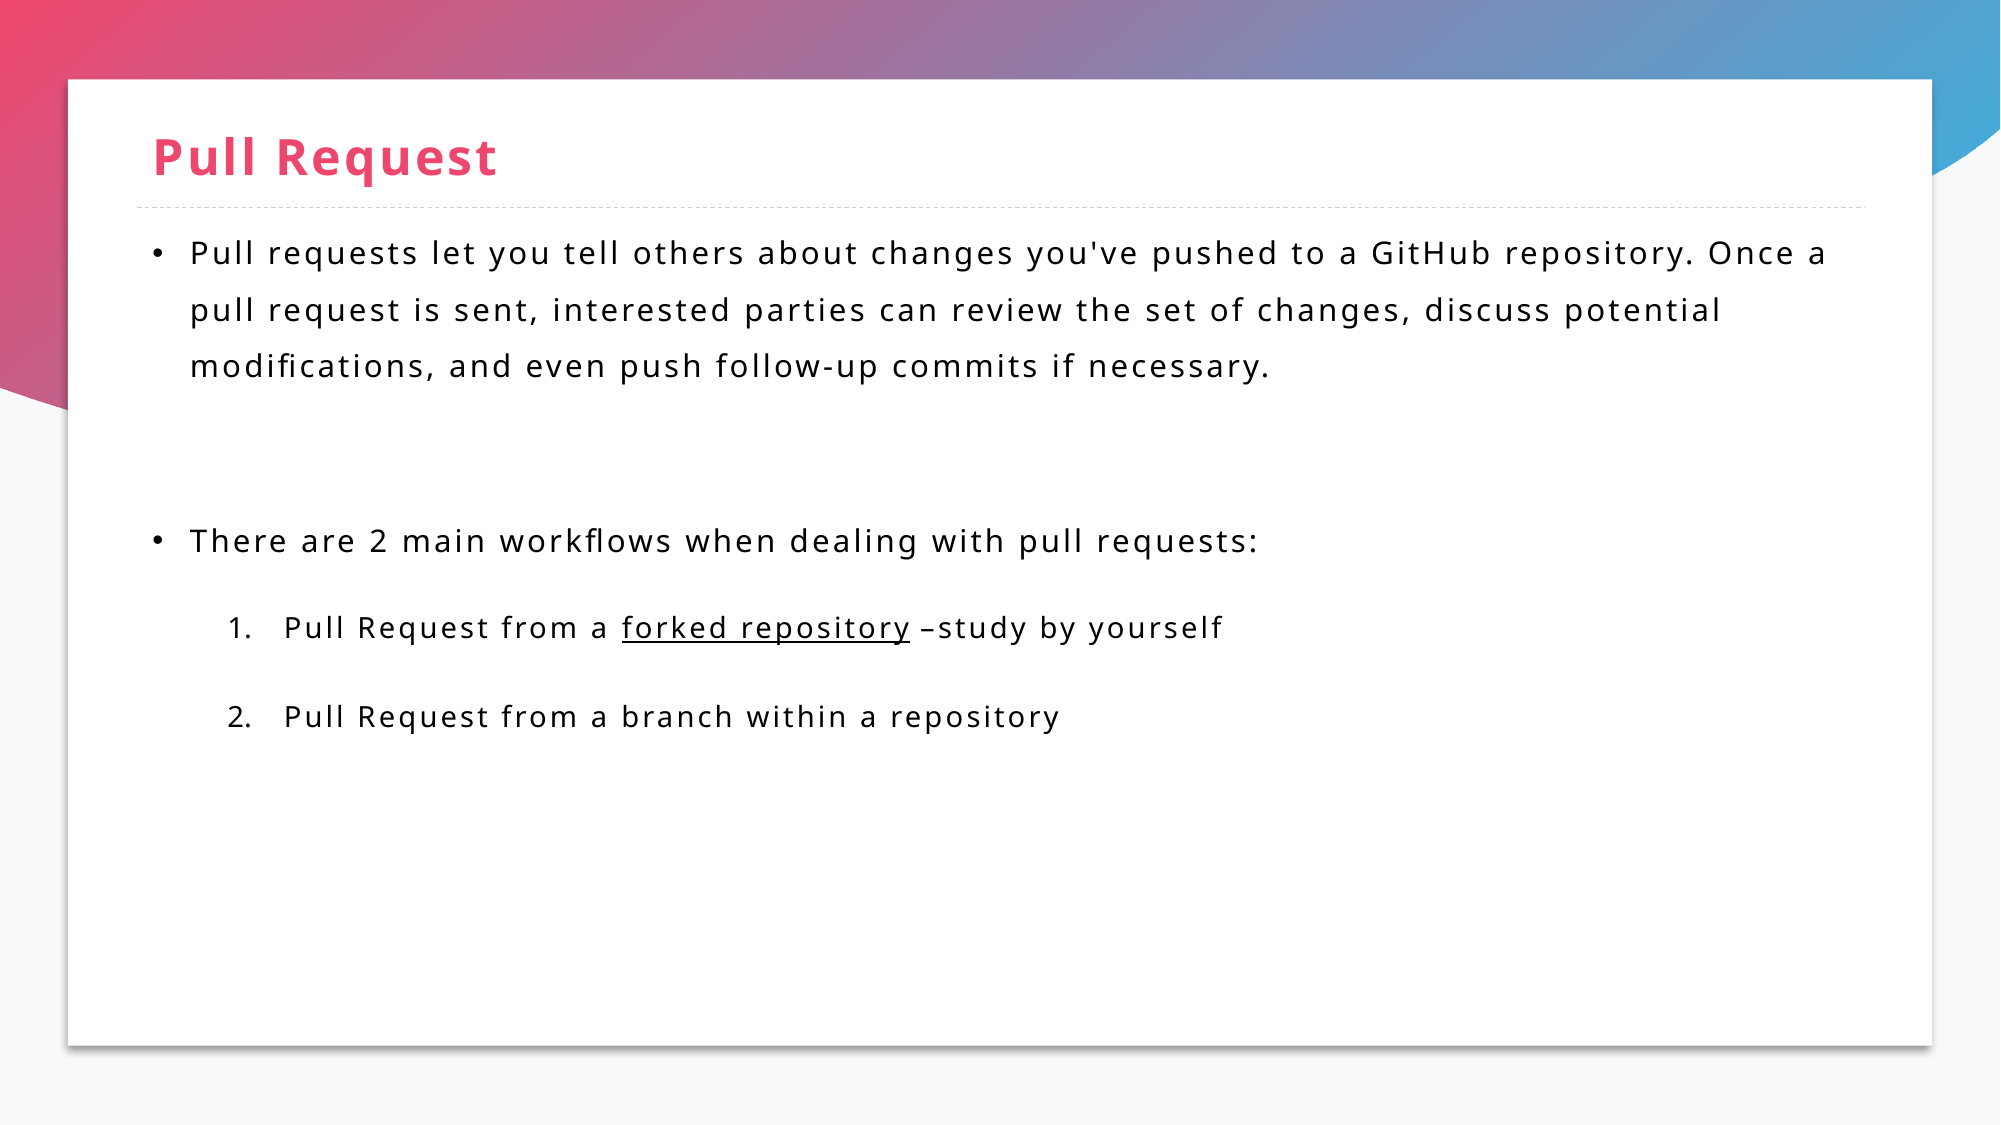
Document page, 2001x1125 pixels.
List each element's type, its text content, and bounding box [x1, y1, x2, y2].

title Pull Request [137, 111, 1863, 207]
list Pull requests let you tell others about changes you've pushed to a GitHub repository. Once a pull request is sent, interested parties can review the set of changes, discuss potential modifications, and even push follow-up commits if necessary. There are 2 main workflows when dealing with pull requests: Pull Request from a forked repository –study by yourself Pull Request from a branch within a repository [137, 207, 1864, 1014]
